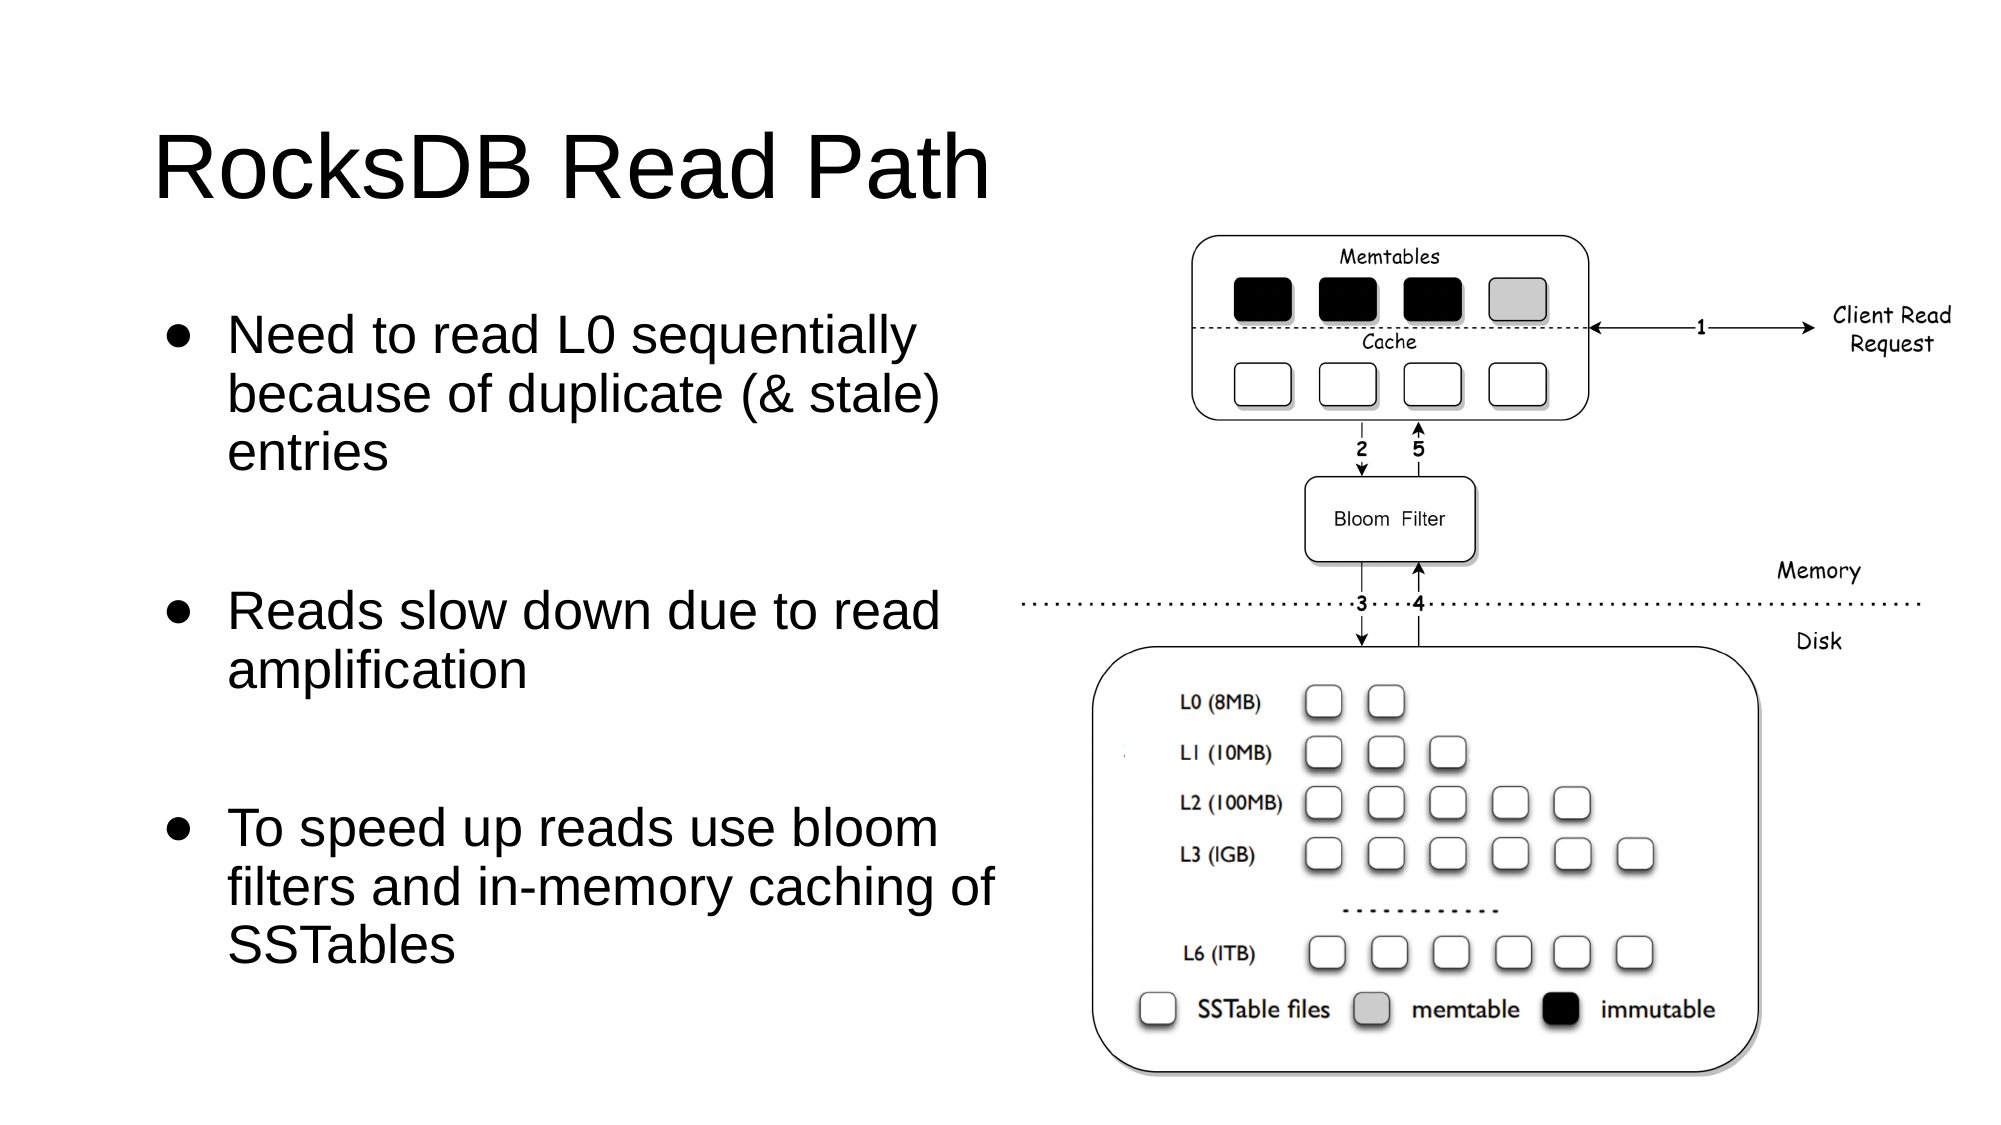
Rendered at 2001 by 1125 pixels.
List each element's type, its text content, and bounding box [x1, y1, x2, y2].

title RocksDB Read Path [137, 59, 1863, 278]
list Need to read L0 sequentially because of duplicate (& stale) entries Reads slow down due to read amplification To speed up reads use bloom filters and in-memory caching of SSTables [137, 299, 1011, 1014]
picture [1016, 208, 1967, 1104]
